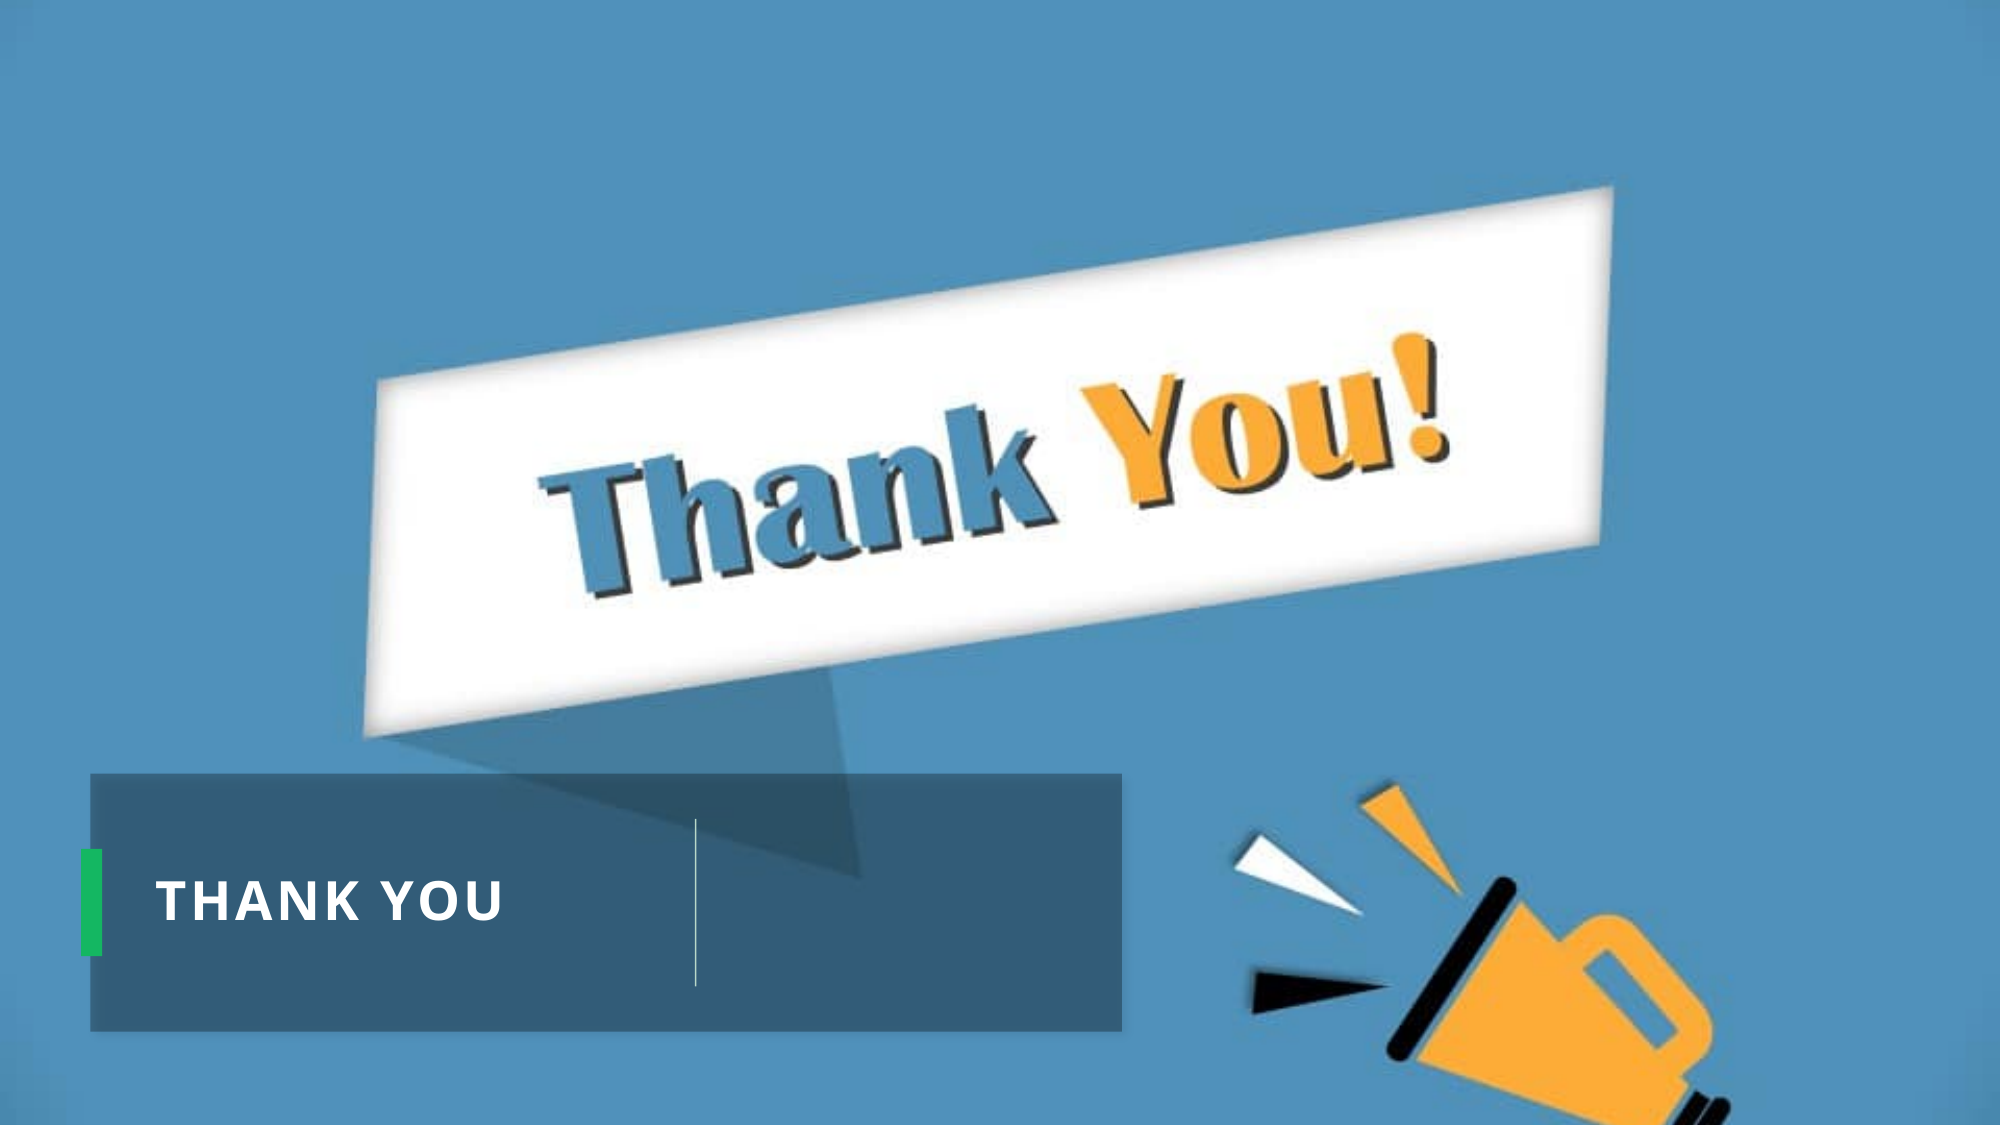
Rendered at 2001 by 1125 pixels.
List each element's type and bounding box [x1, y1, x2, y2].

list [0, 0, 2000, 1125]
